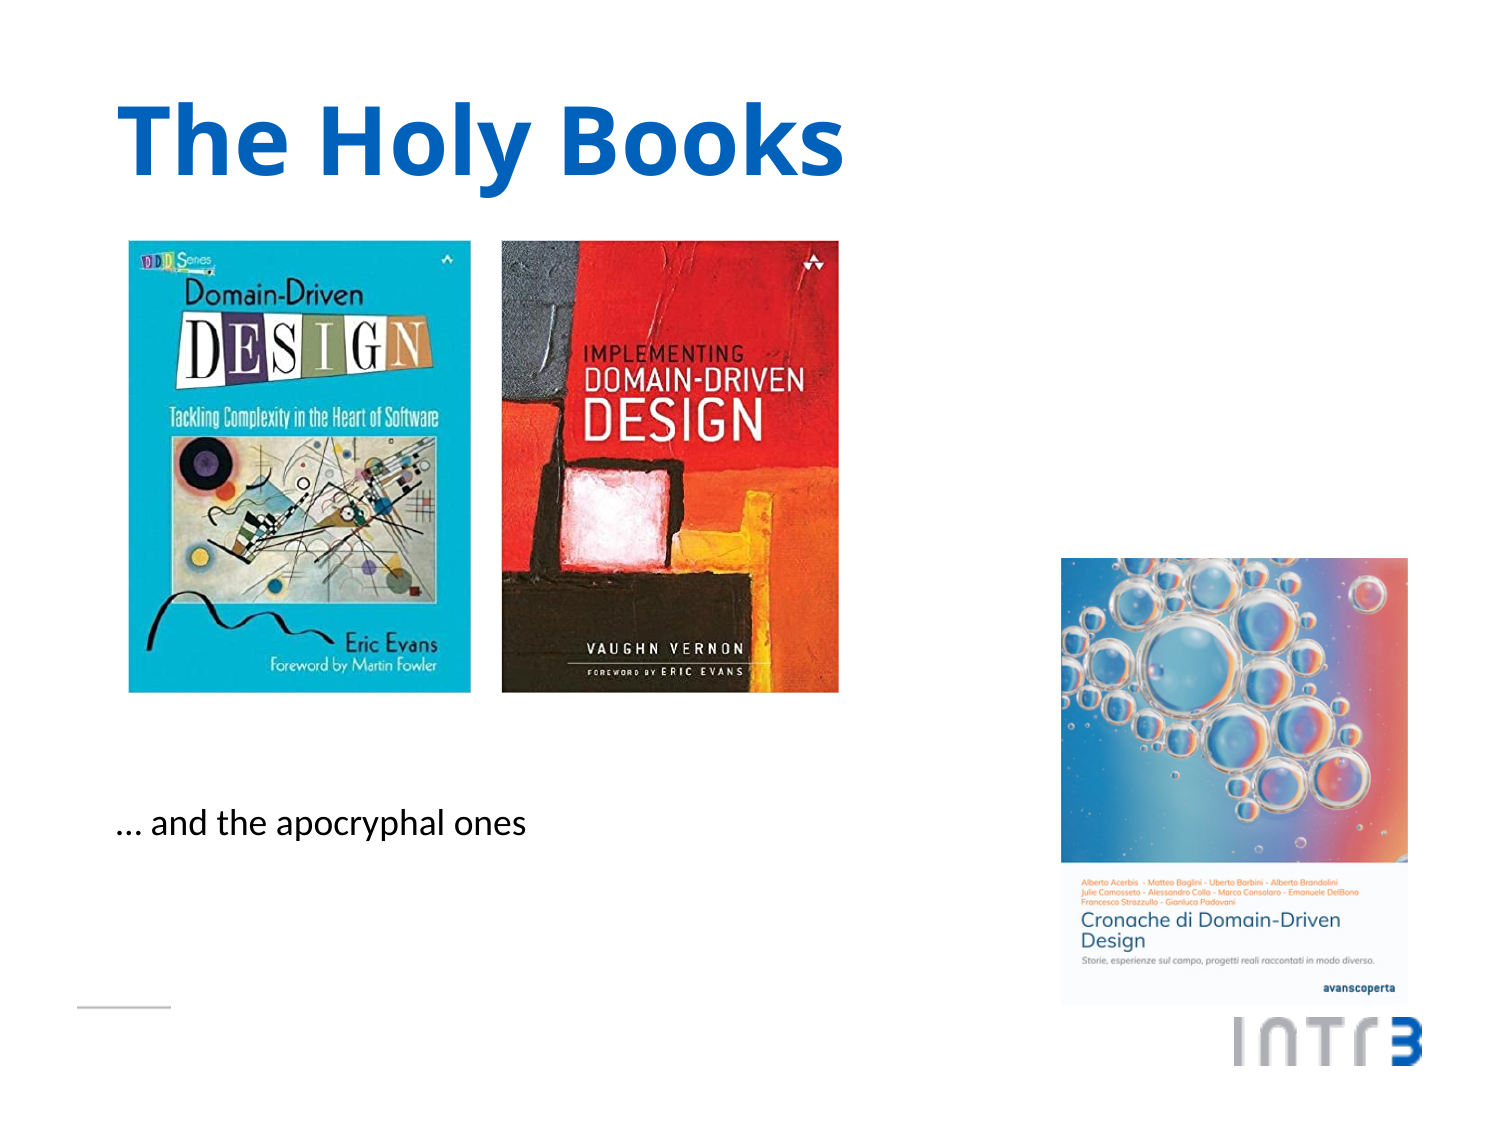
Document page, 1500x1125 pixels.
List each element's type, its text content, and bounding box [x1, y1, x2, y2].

picture [501, 240, 839, 693]
picture [1234, 1017, 1422, 1066]
footer … and the apocryphal ones [101, 790, 612, 876]
title The Holy Books [101, 49, 1447, 229]
picture [128, 240, 471, 693]
picture [1061, 558, 1408, 1006]
picture [77, 1005, 171, 1012]
